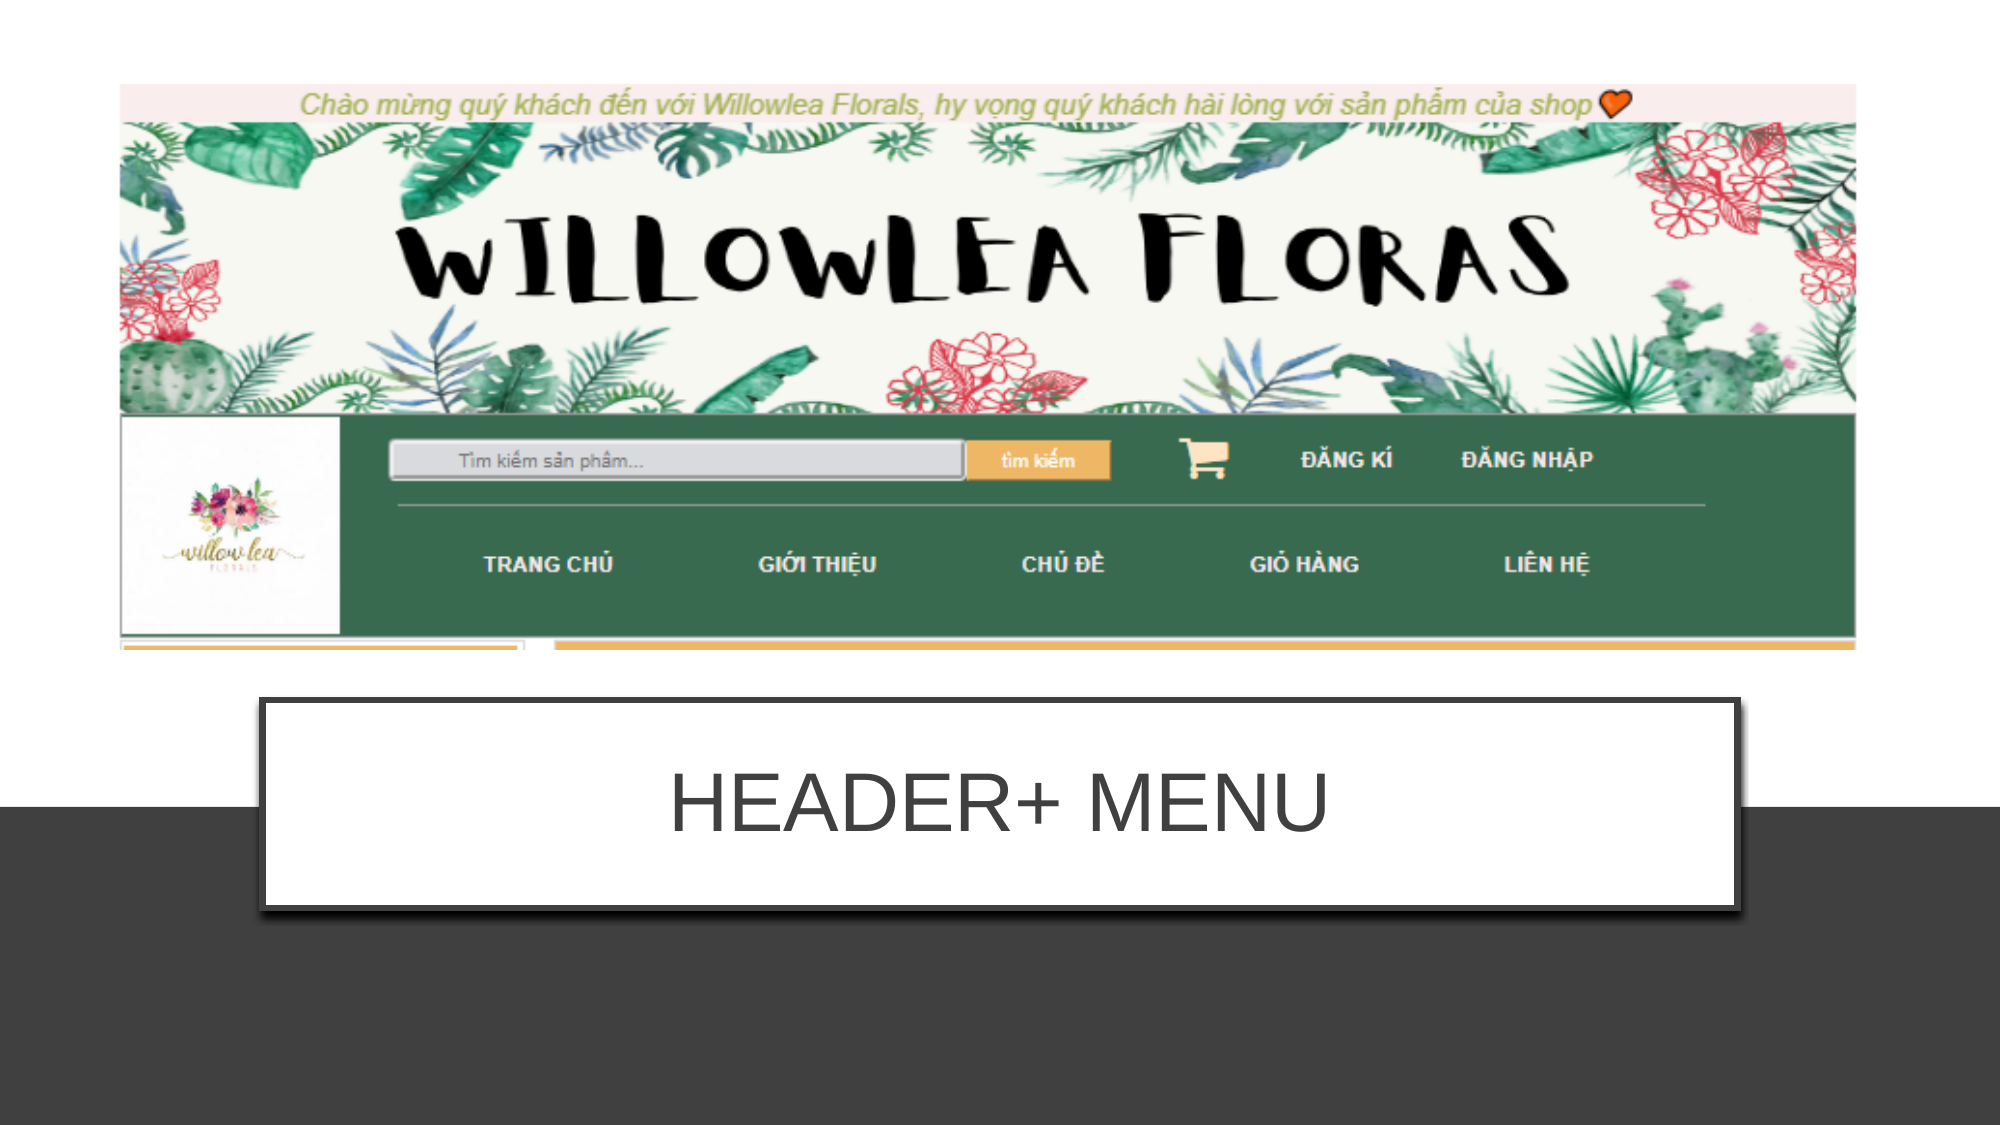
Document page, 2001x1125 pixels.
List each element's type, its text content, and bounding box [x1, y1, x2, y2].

text_box [0, 806, 2000, 1125]
title HEADER+ MENU [262, 700, 1738, 908]
picture [105, 84, 1899, 650]
